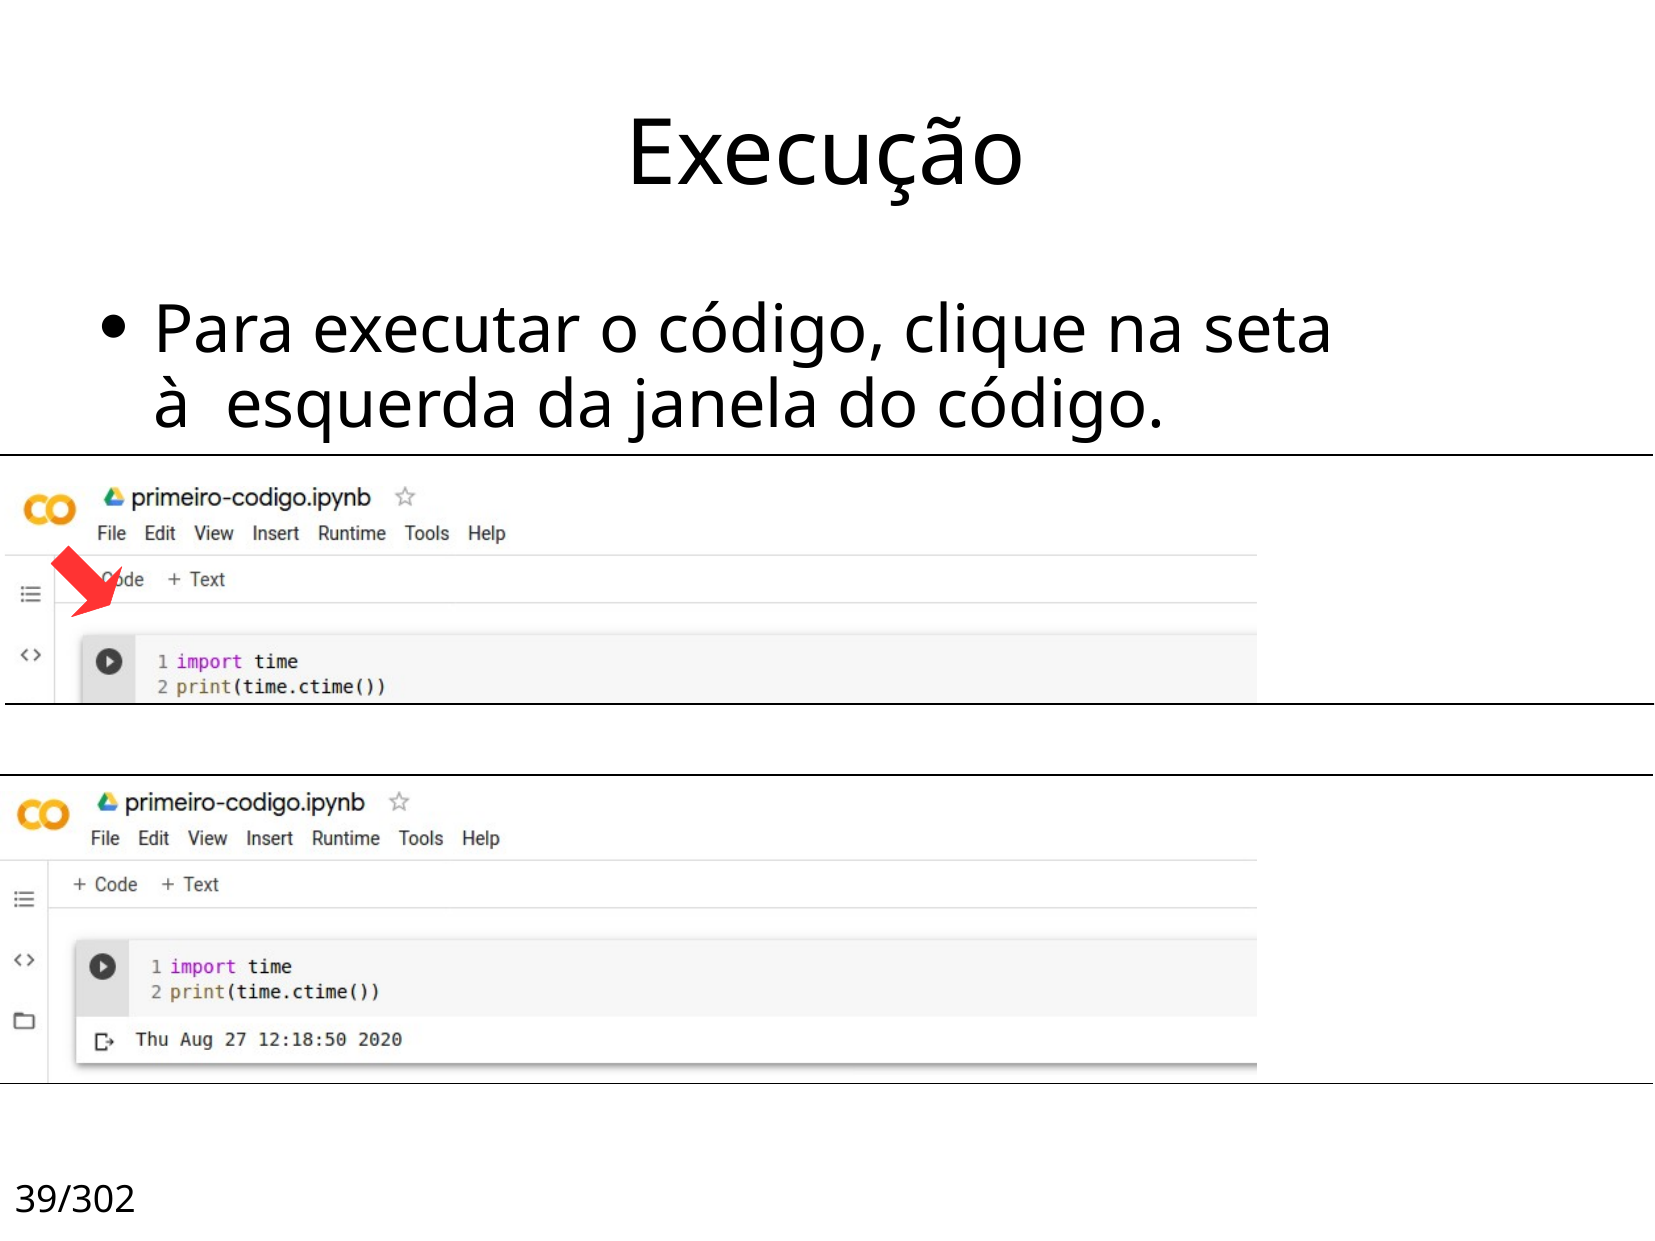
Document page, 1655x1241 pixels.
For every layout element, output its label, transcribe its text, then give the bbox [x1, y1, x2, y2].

text_box 39/302 [8, 1182, 138, 1241]
text_box Para executar o código, clique na seta à esquerda da janela do código. [151, 281, 1343, 441]
title Execução [623, 90, 1030, 281]
text_box ● [98, 302, 127, 341]
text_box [0, 791, 1654, 1084]
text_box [4, 457, 1655, 705]
